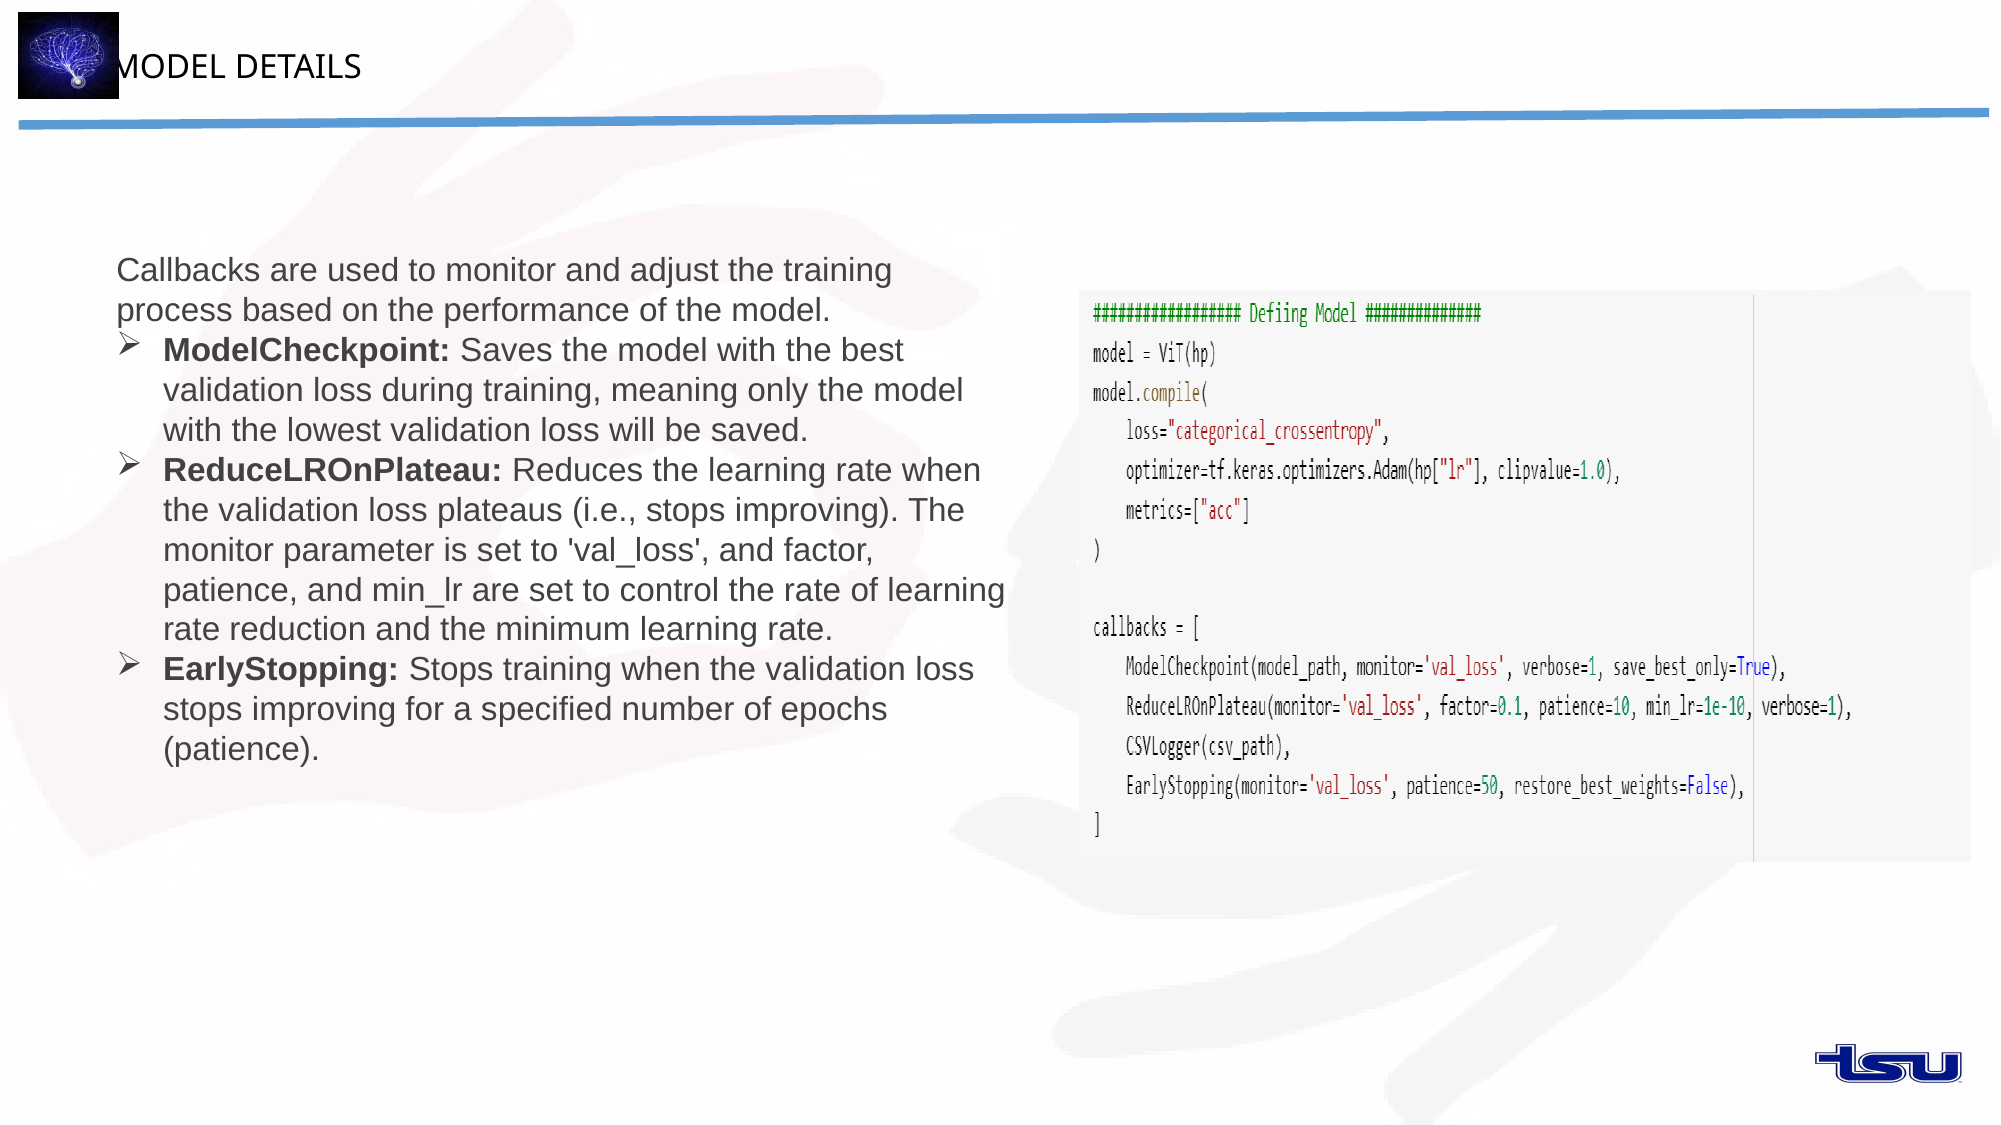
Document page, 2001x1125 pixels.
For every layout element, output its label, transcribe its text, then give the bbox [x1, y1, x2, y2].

text_box MODEL DETAILS [119, 12, 660, 98]
text_box Callbacks are used to monitor and adjust the training process based on the performance of the model. ModelCheckpoint: Saves the model with the best validation loss during training, meaning only the model with the lowest validation loss will be saved. ReduceLROnPlateau: Reduces the learning rate when the validation loss plateaus (i.e., stops improving). The monitor parameter is set to 'val_loss', and factor, patience, and min_lr are set to control the rate of learning rate reduction and the minimum learning rate. EarlyStopping: Stops training when the validation loss stops improving for a specified number of epochs (patience). [101, 240, 1025, 815]
picture [1792, 1018, 1985, 1116]
picture [18, 12, 119, 99]
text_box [18, 112, 1990, 125]
picture [1079, 290, 1971, 862]
